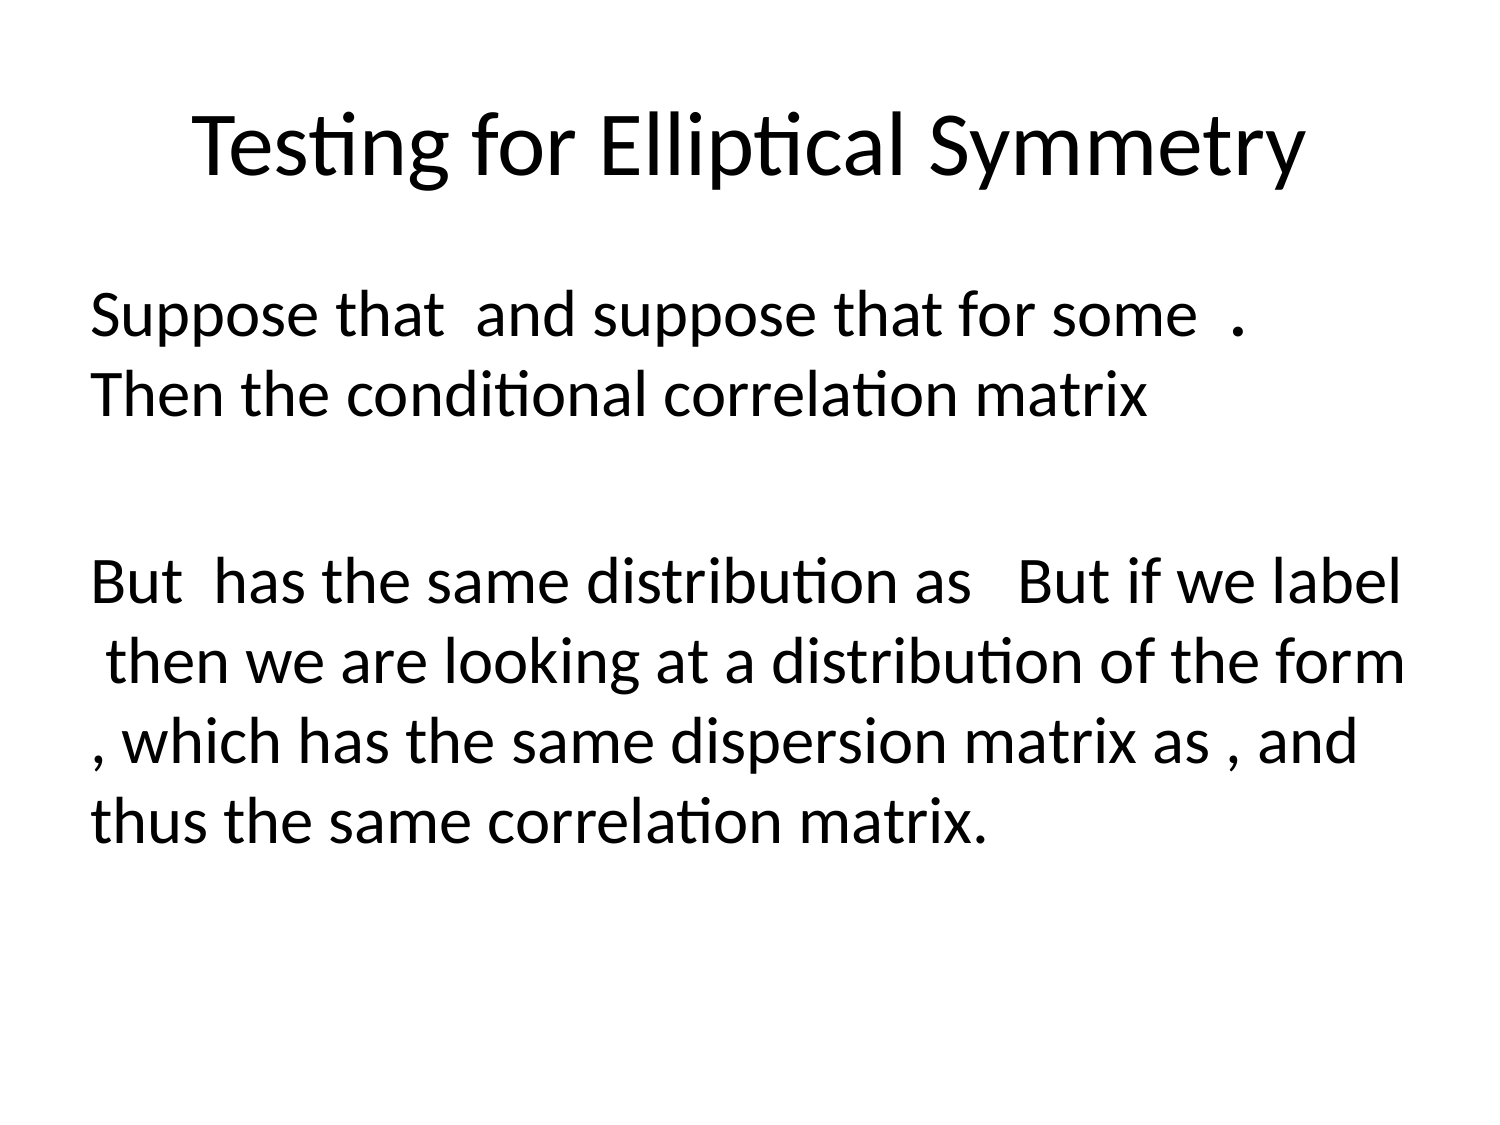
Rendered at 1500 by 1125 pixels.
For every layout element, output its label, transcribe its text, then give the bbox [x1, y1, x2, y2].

title Testing for Elliptical Symmetry [75, 45, 1425, 233]
